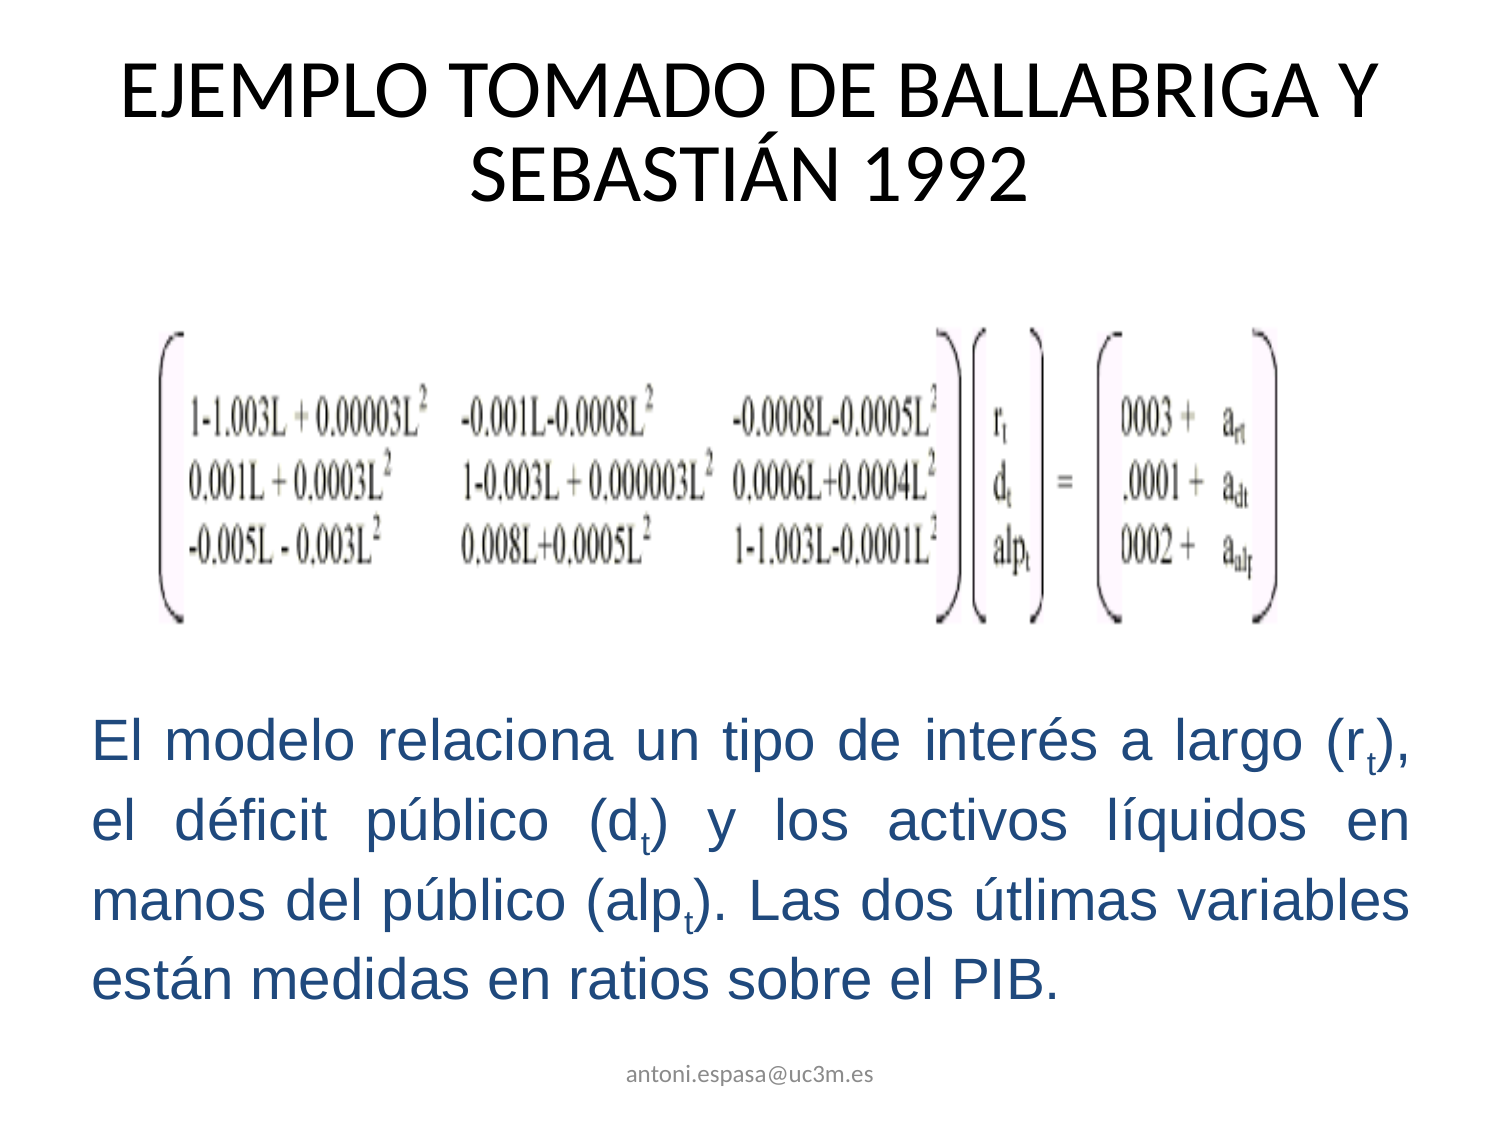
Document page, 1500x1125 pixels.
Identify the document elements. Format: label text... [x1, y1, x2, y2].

title EJEMPLO TOMADO DE BALLABRIGA Y SEBASTIÁN 1992 [75, 45, 1425, 233]
text_box El modelo relaciona un tipo de interés a largo (rt), el déficit público (dt) y los activos líquidos en manos del público (alpt). Las dos útlimas variables están medidas en ratios sobre el PIB. [76, 763, 1427, 951]
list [123, 278, 1335, 740]
footer antoni.espasa@uc3m.es [512, 1042, 988, 1103]
